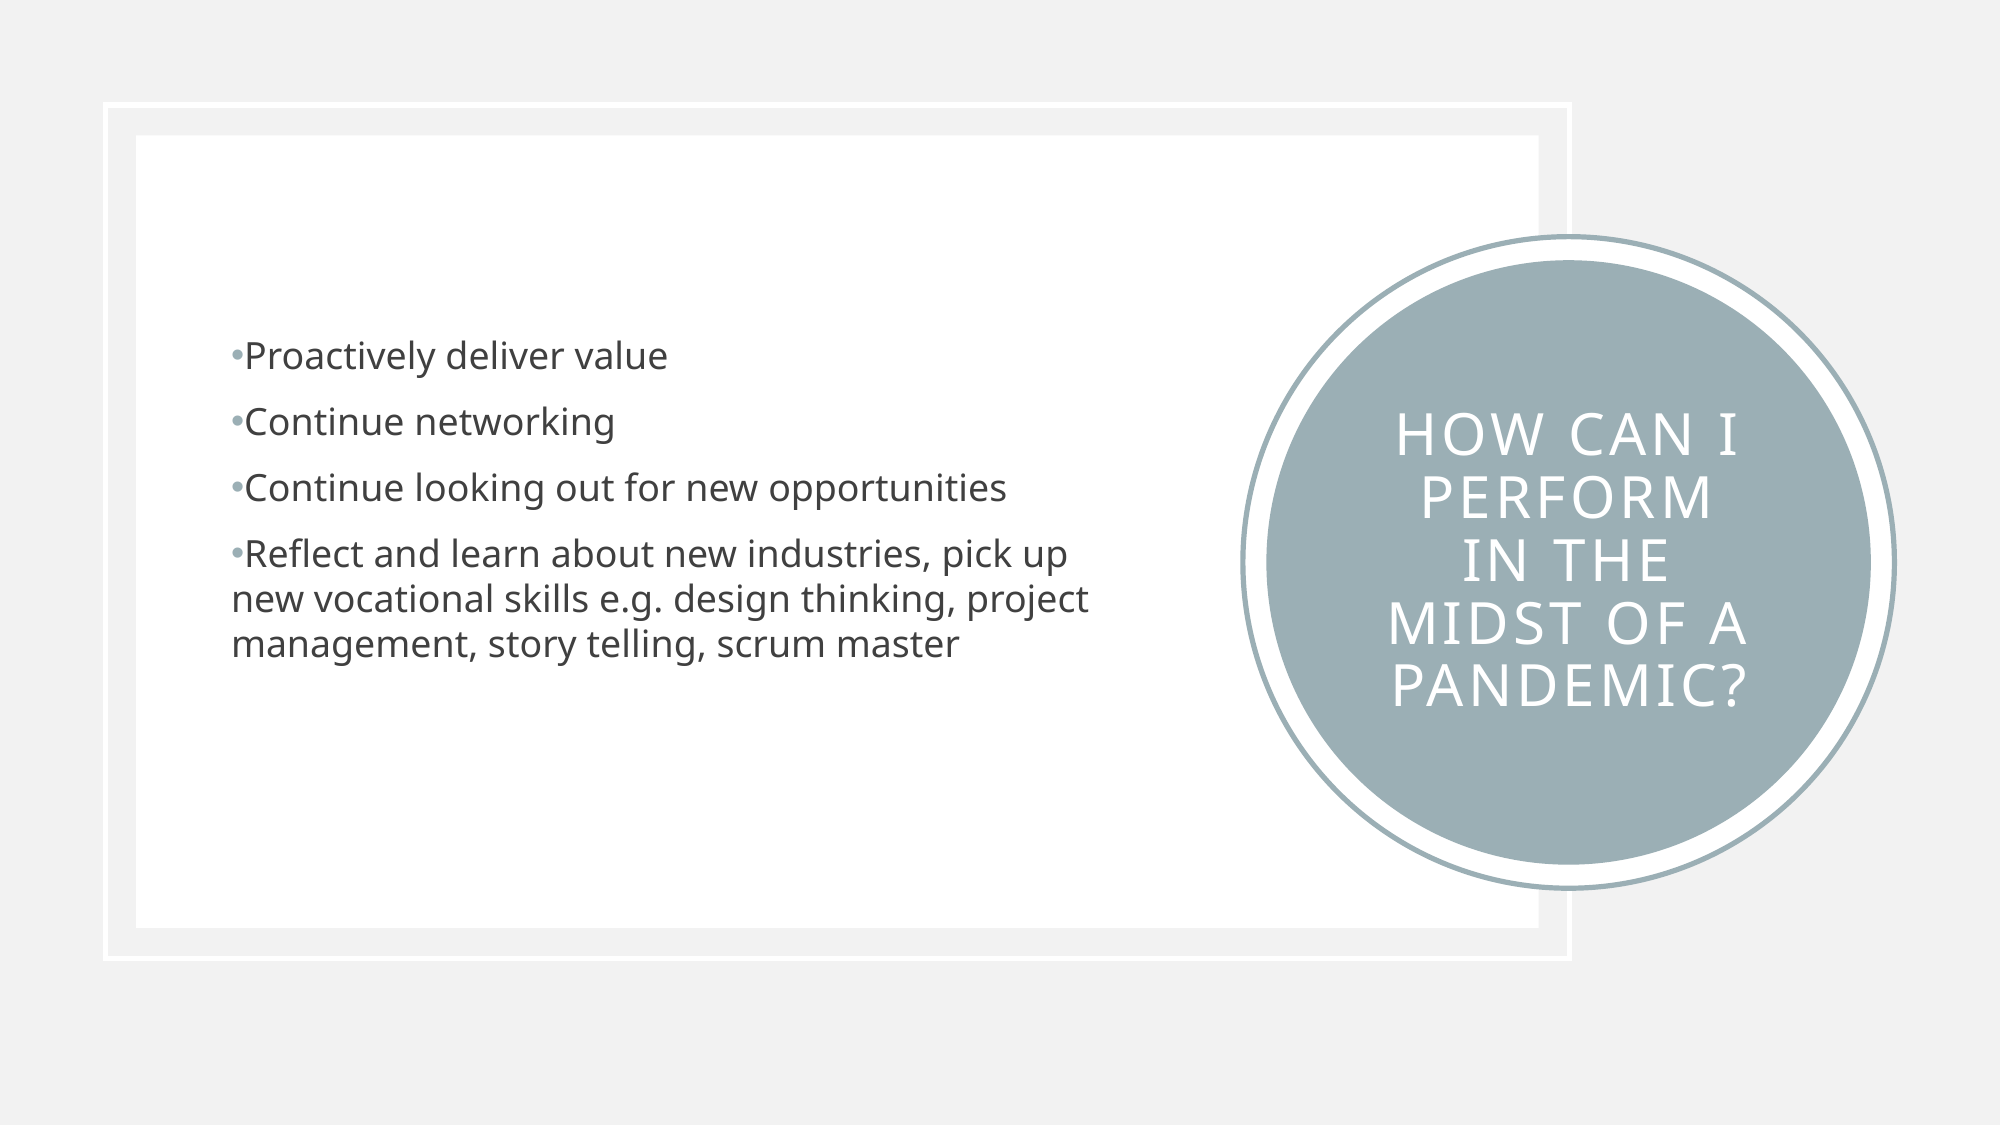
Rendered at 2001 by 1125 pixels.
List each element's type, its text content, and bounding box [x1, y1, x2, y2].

text_box [135, 134, 1540, 929]
text_box How can I perform in the midst of a pandemic? [1266, 260, 1871, 865]
text_box [104, 104, 1570, 959]
list Proactively deliver value Continue networking Continue looking out for new opportunities Reflect and learn about new industries, pick up new vocational skills e.g. design thinking, project management, story telling, scrum master [216, 210, 1154, 853]
text_box [1241, 235, 1896, 890]
